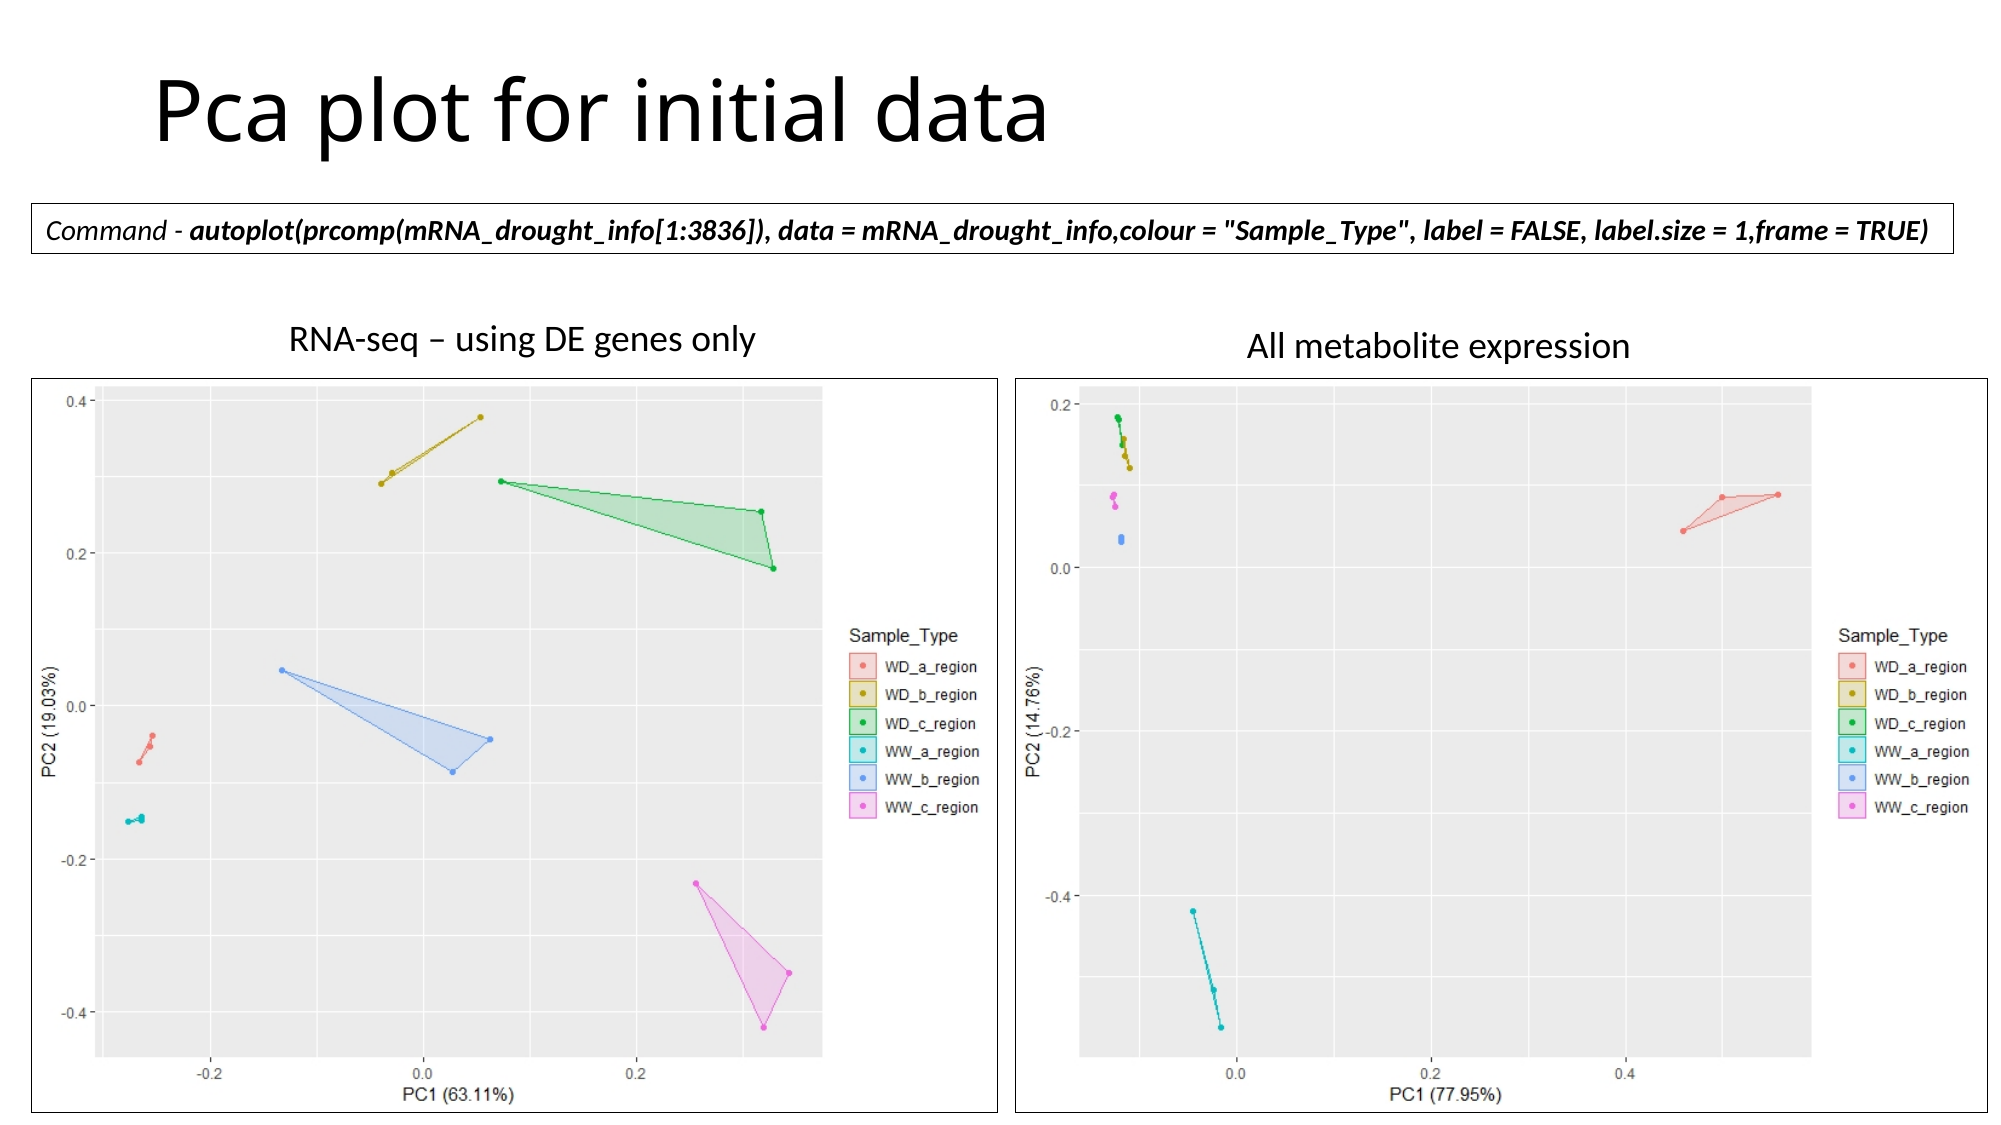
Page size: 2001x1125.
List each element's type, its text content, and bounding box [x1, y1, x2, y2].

text_box All metabolite expression [1232, 313, 1771, 373]
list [30, 377, 998, 1113]
text_box Command - autoplot(prcomp(mRNA_drought_info[1:3836]), data = mRNA_drought_info,colour = "Sample_Type", label = FALSE, label.size = 1,frame = TRUE) [31, 203, 1954, 254]
title Pca plot for initial data [137, 59, 1863, 168]
text_box RNA-seq – using DE genes only [274, 306, 813, 367]
picture [1015, 377, 1988, 1113]
